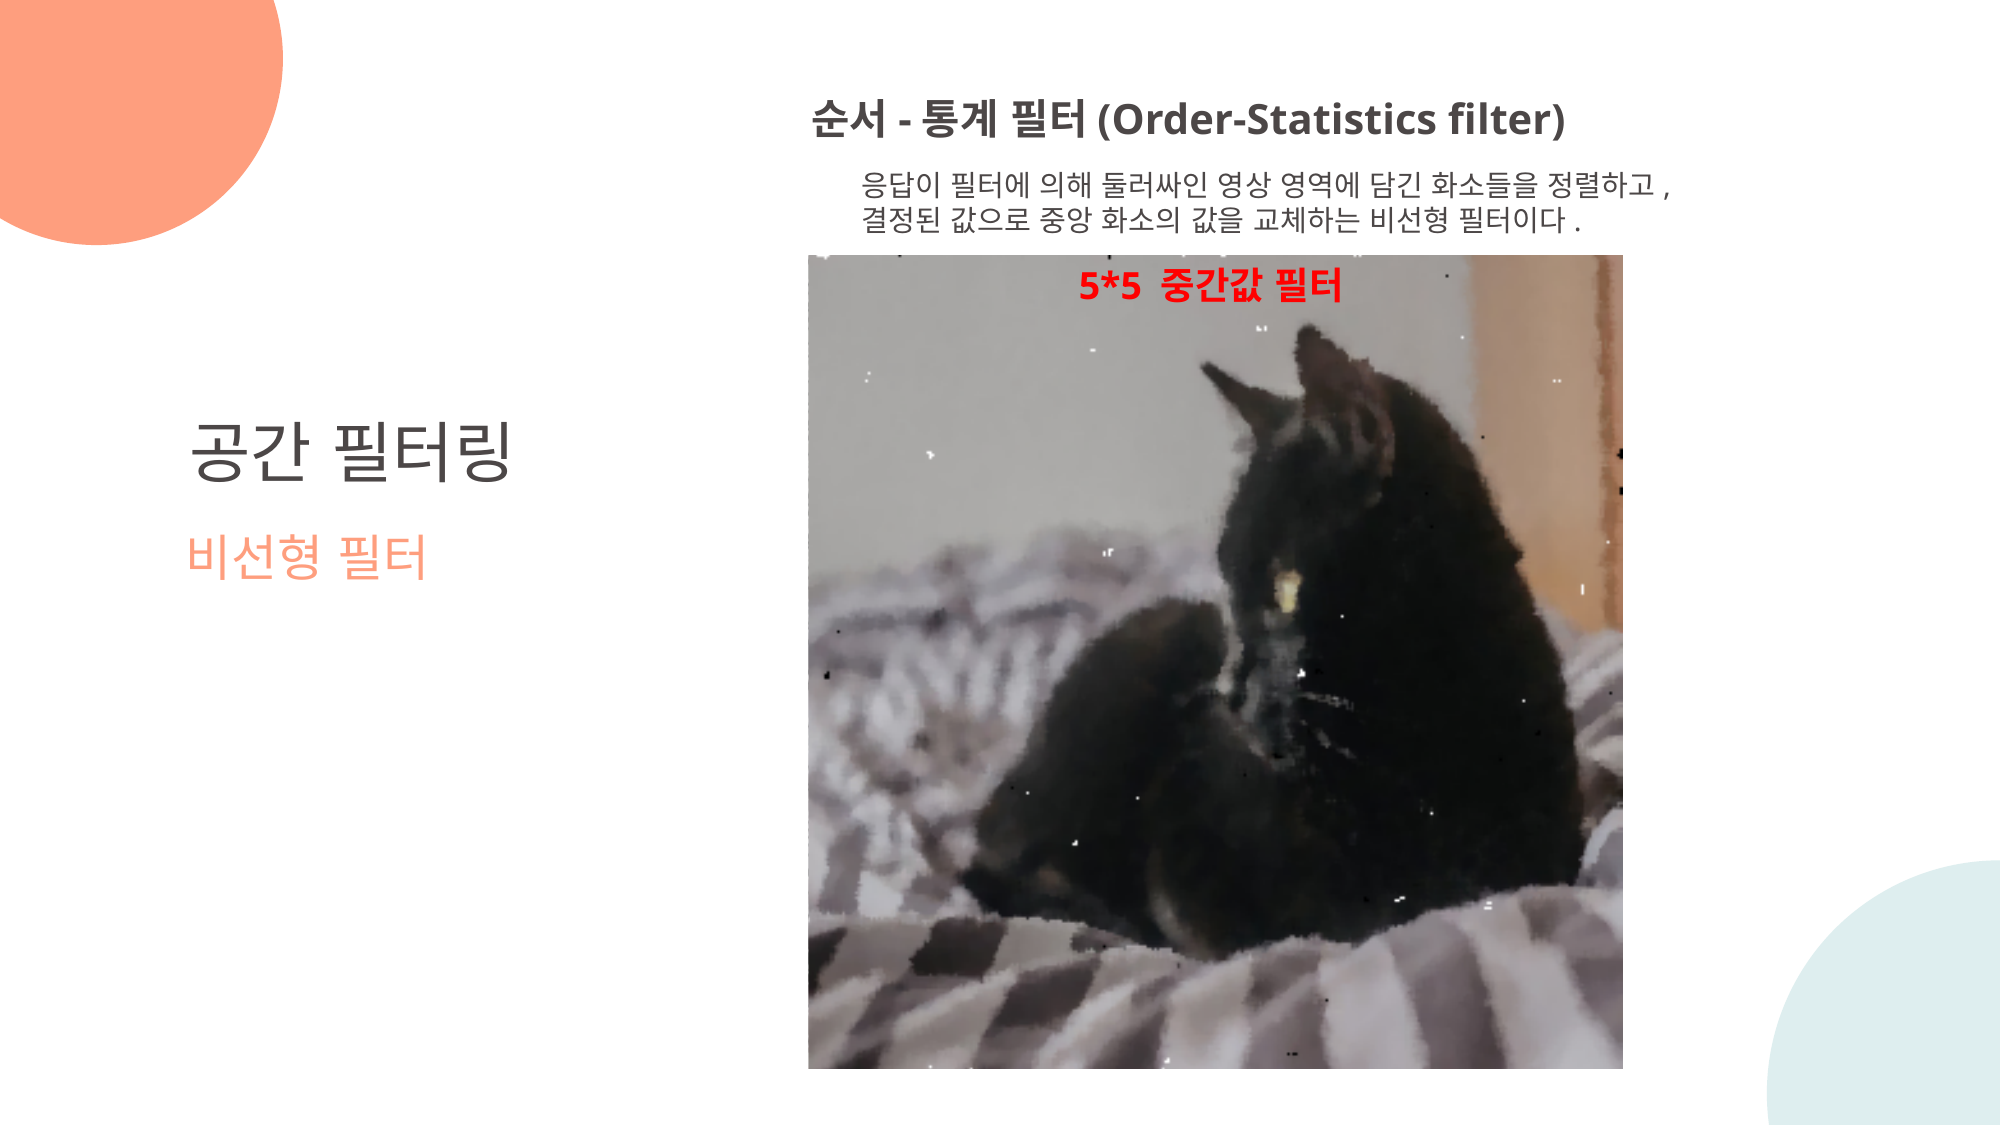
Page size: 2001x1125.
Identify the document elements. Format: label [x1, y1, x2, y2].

text_box [1765, 859, 2000, 1125]
text_box [808, 85, 1724, 247]
text_box [0, 0, 284, 247]
picture [808, 255, 1623, 1069]
text_box [157, 403, 549, 595]
